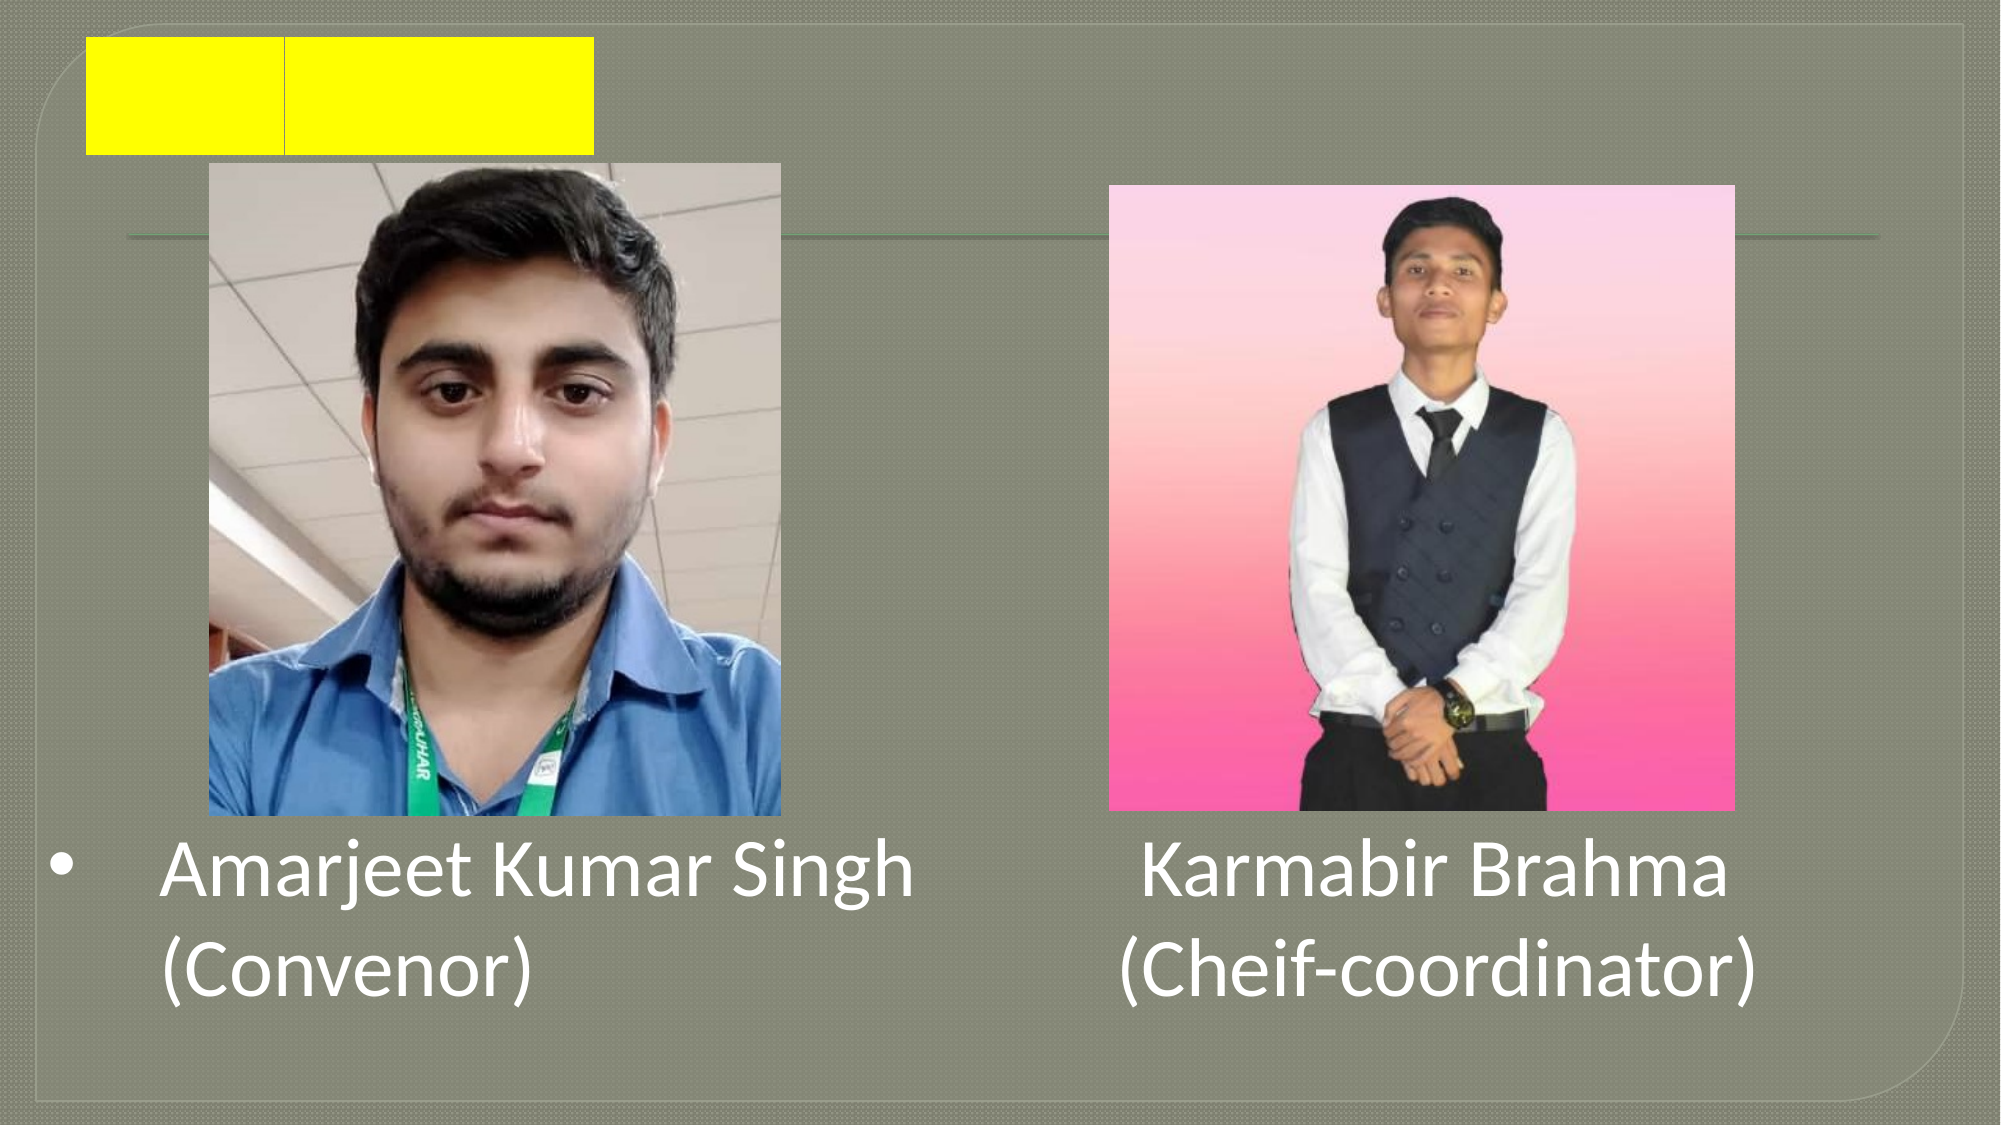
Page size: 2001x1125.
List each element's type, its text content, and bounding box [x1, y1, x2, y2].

picture [209, 163, 781, 816]
picture [1109, 185, 1735, 811]
title Core Team:- [0, 34, 609, 155]
text_box Amarjeet Kumar Singh Karmabir Brahma (Convenor) (Cheif-coordinator) [32, 805, 1870, 1125]
